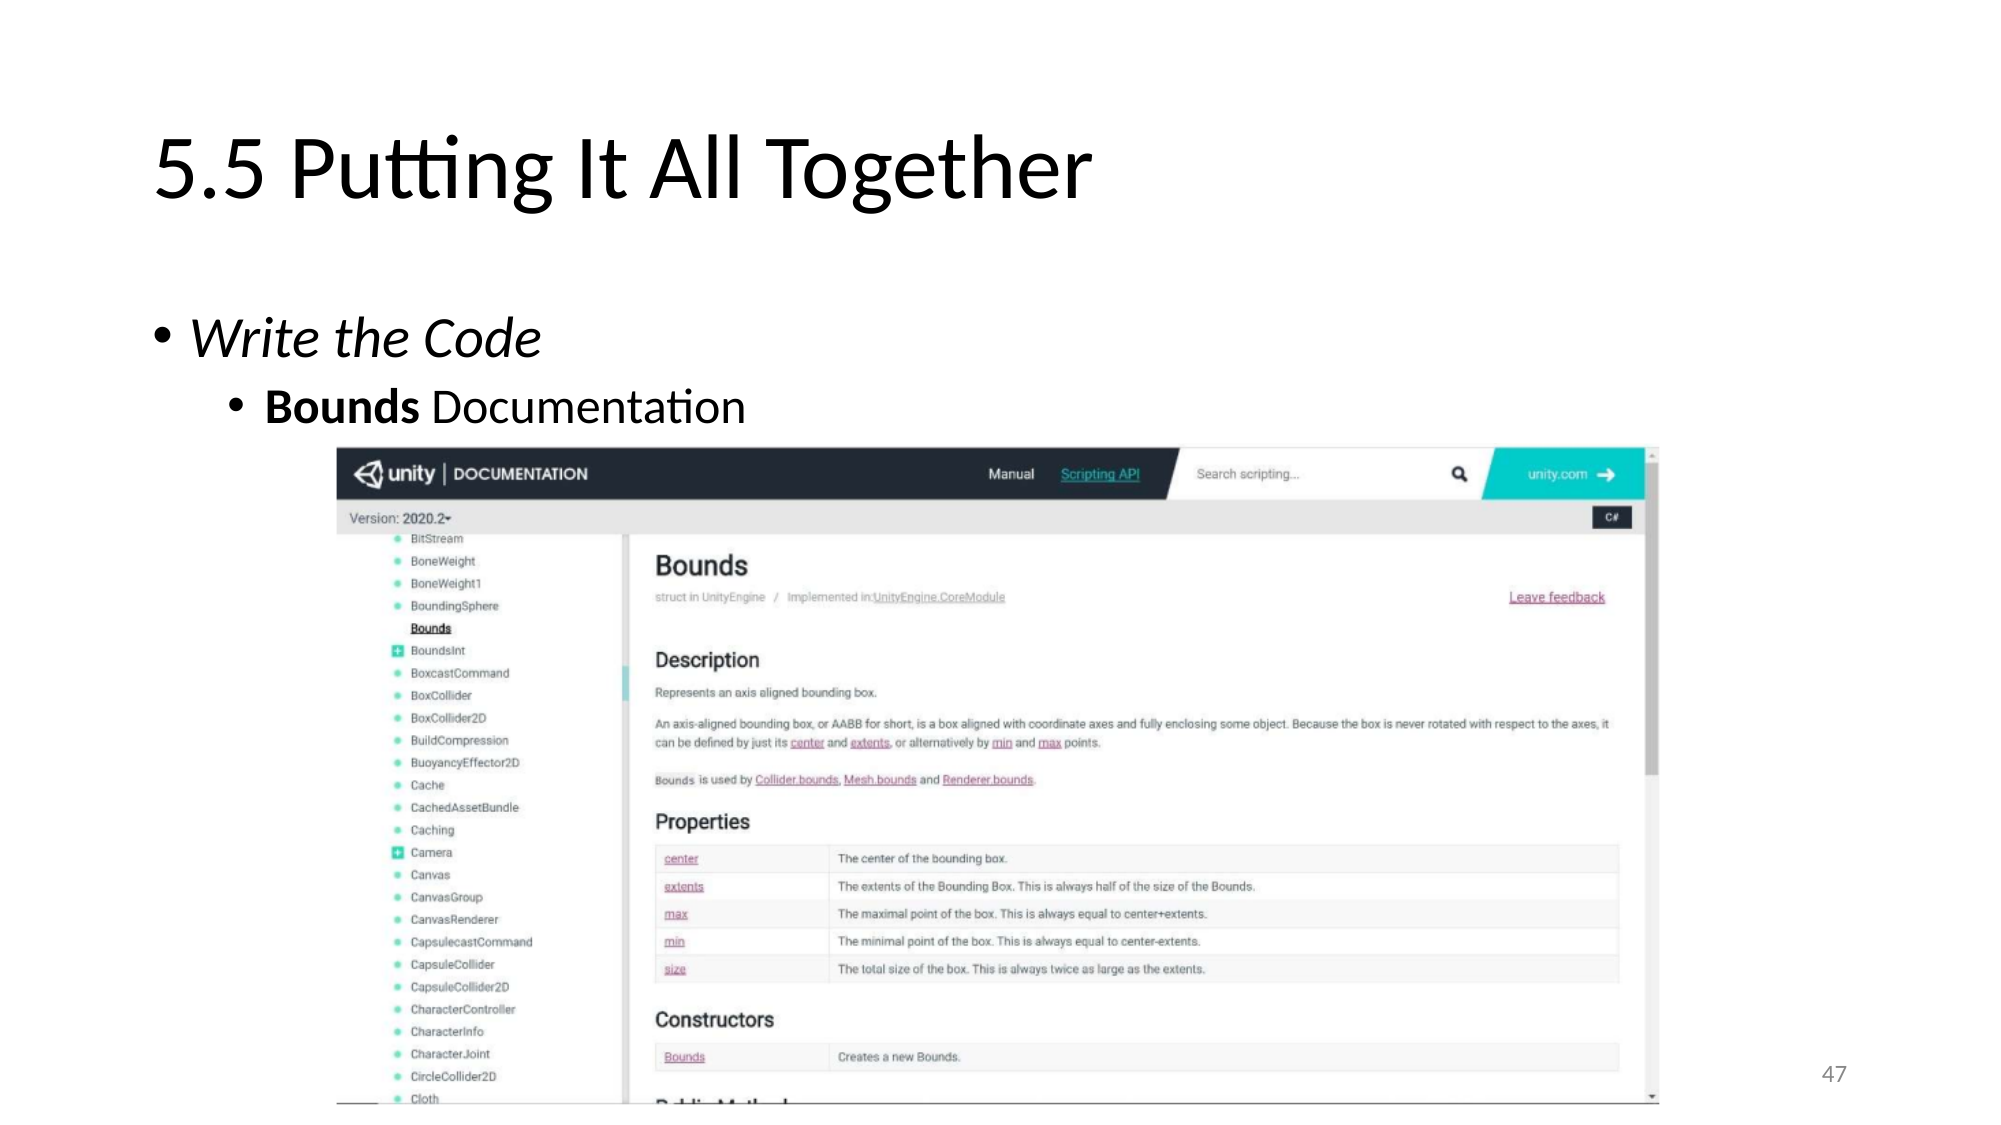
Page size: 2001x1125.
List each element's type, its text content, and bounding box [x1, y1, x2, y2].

list Write the Code Bounds Documentation [137, 299, 1971, 1103]
title 5.5 Putting It All Together [137, 59, 1863, 278]
slide_number 47 [1673, 1042, 1863, 1103]
picture [329, 442, 1669, 1115]
